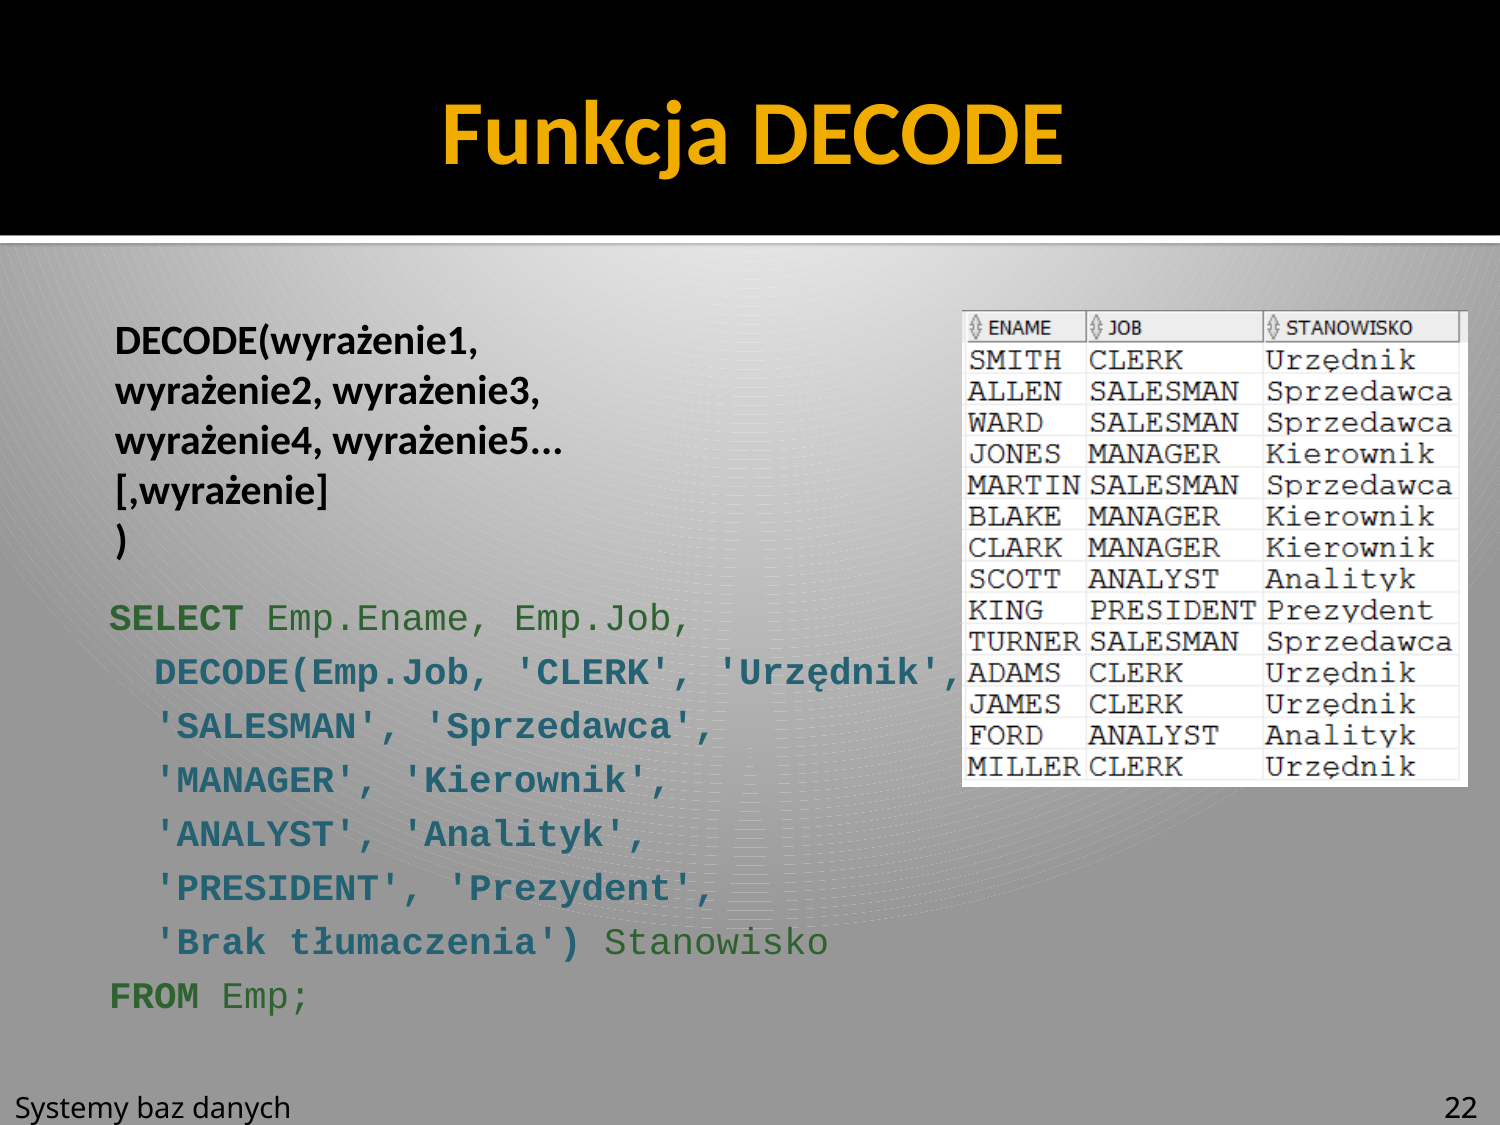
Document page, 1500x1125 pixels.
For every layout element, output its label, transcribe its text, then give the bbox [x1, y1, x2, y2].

picture [962, 310, 1468, 787]
text_box Funkcja DECODE [75, 69, 1425, 186]
text_box SELECT Emp.Ename, Emp.Job, DECODE(Emp.Job, 'CLERK', 'Urzędnik', 'SALESMAN', 'Sprzedawca', 'MANAGER', 'Kierownik', 'ANALYST', 'Analityk', 'PRESIDENT', 'Prezydent', 'Brak tłumaczenia') Stanowisko FROM Emp; [100, 569, 1391, 1012]
text_box DECODE(wyrażenie1, wyrażenie2, wyrażenie3, wyrażenie4, wyrażenie5... [,wyrażenie] ) [100, 305, 1346, 516]
